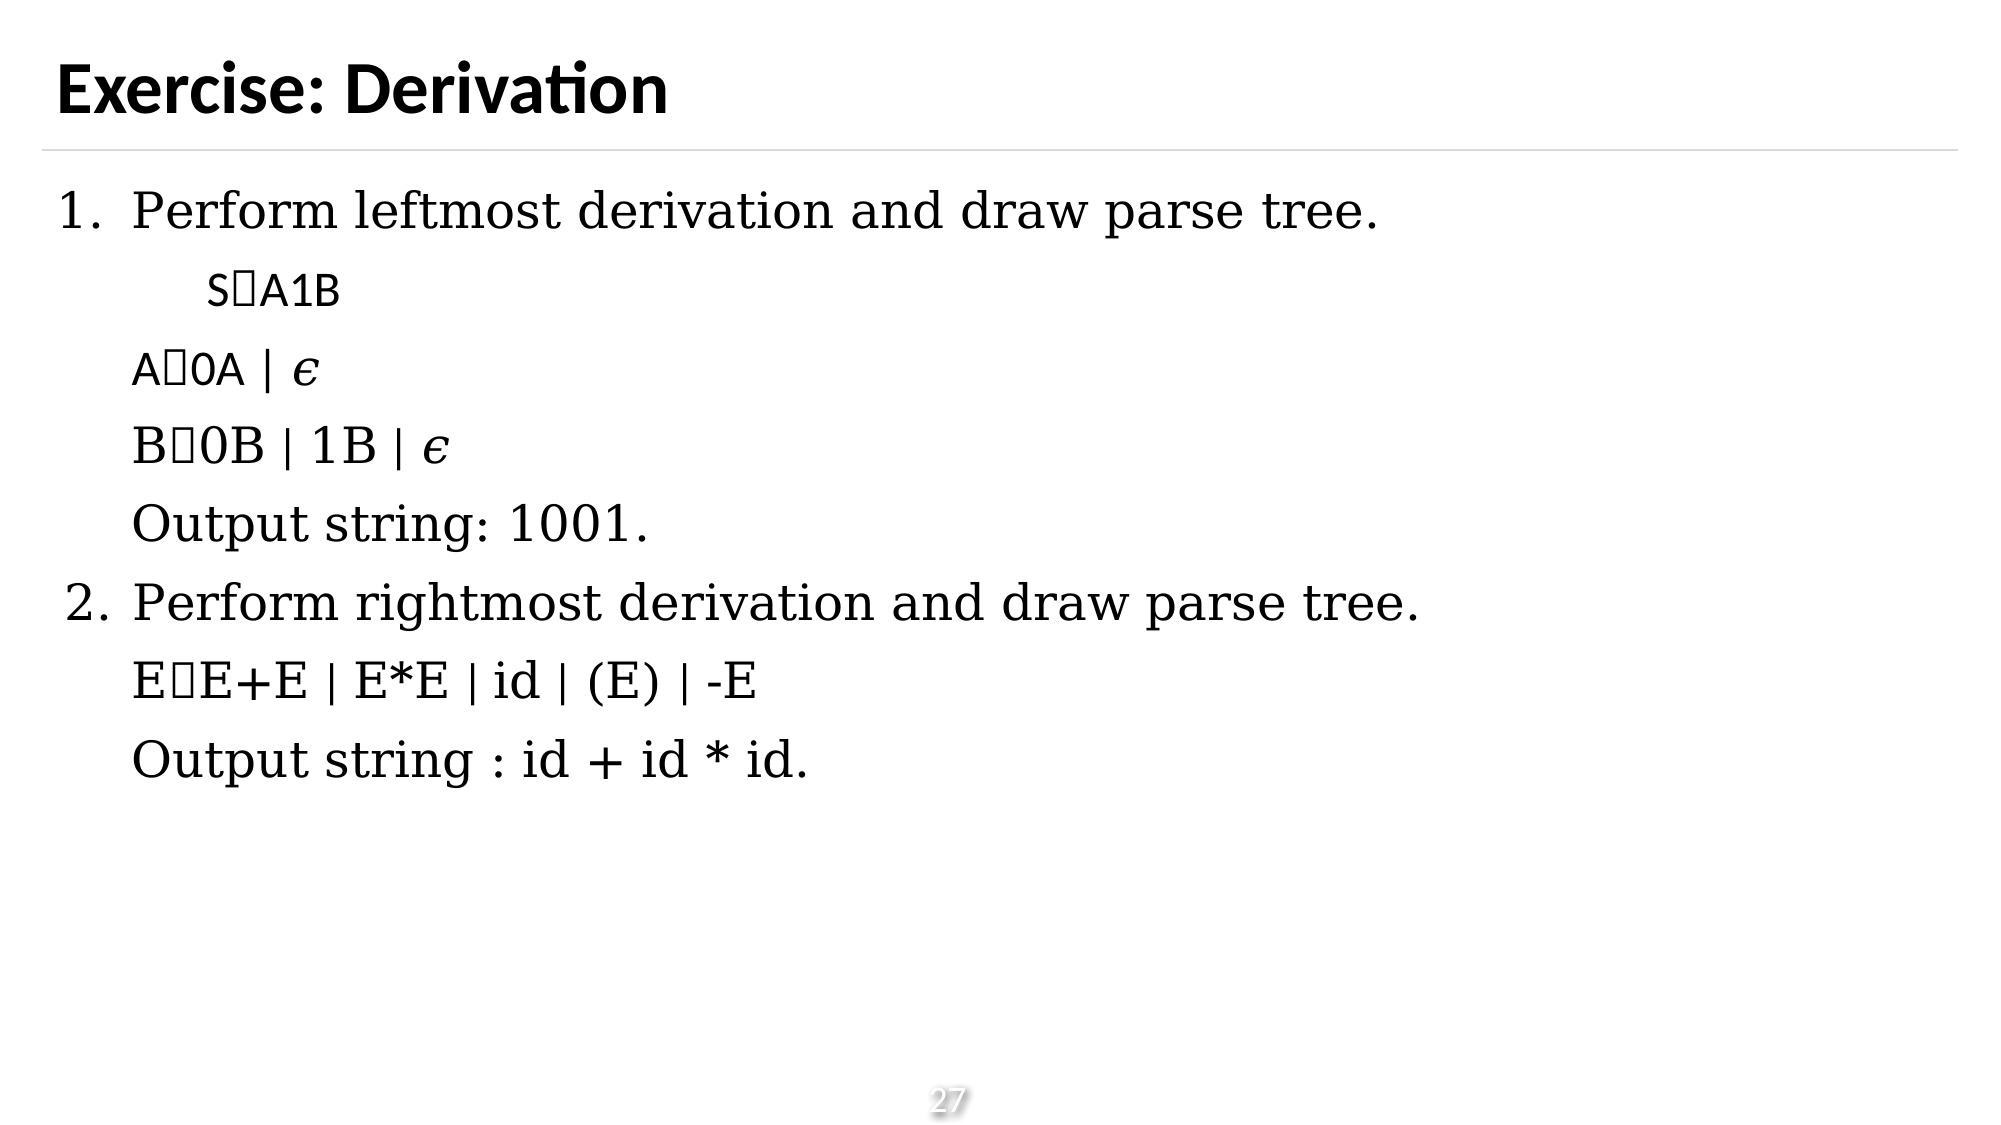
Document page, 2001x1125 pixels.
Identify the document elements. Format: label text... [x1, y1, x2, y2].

list Perform leftmost derivation and draw parse tree. SA1B A0A | 𝜖 B0B | 1B | 𝜖 Output string: 1001. Perform rightmost derivation and draw parse tree. EE+E | E*E | id | (E) | -E Output string : id + id * id. [41, 162, 1959, 1038]
title Exercise: Derivation [41, 17, 1959, 150]
